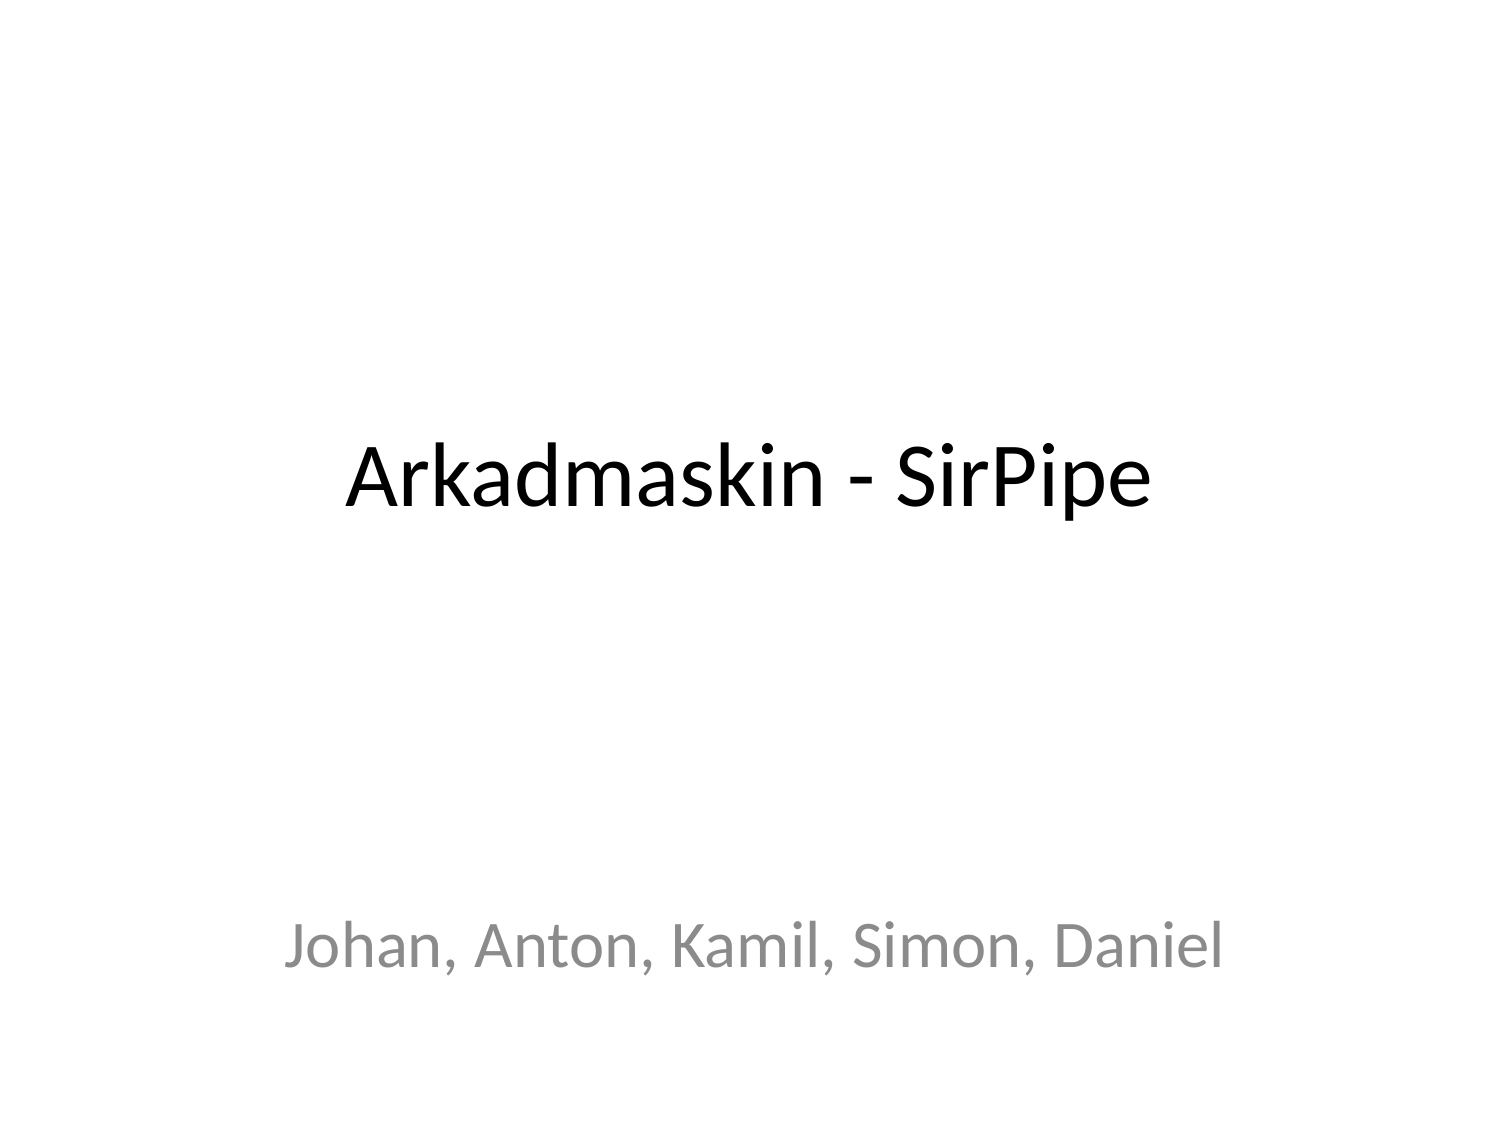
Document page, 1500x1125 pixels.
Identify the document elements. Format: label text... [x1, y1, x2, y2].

title Arkadmaskin - SirPipe [112, 349, 1388, 591]
subtitle Johan, Anton, Kamil, Simon, Daniel [230, 893, 1281, 1008]
